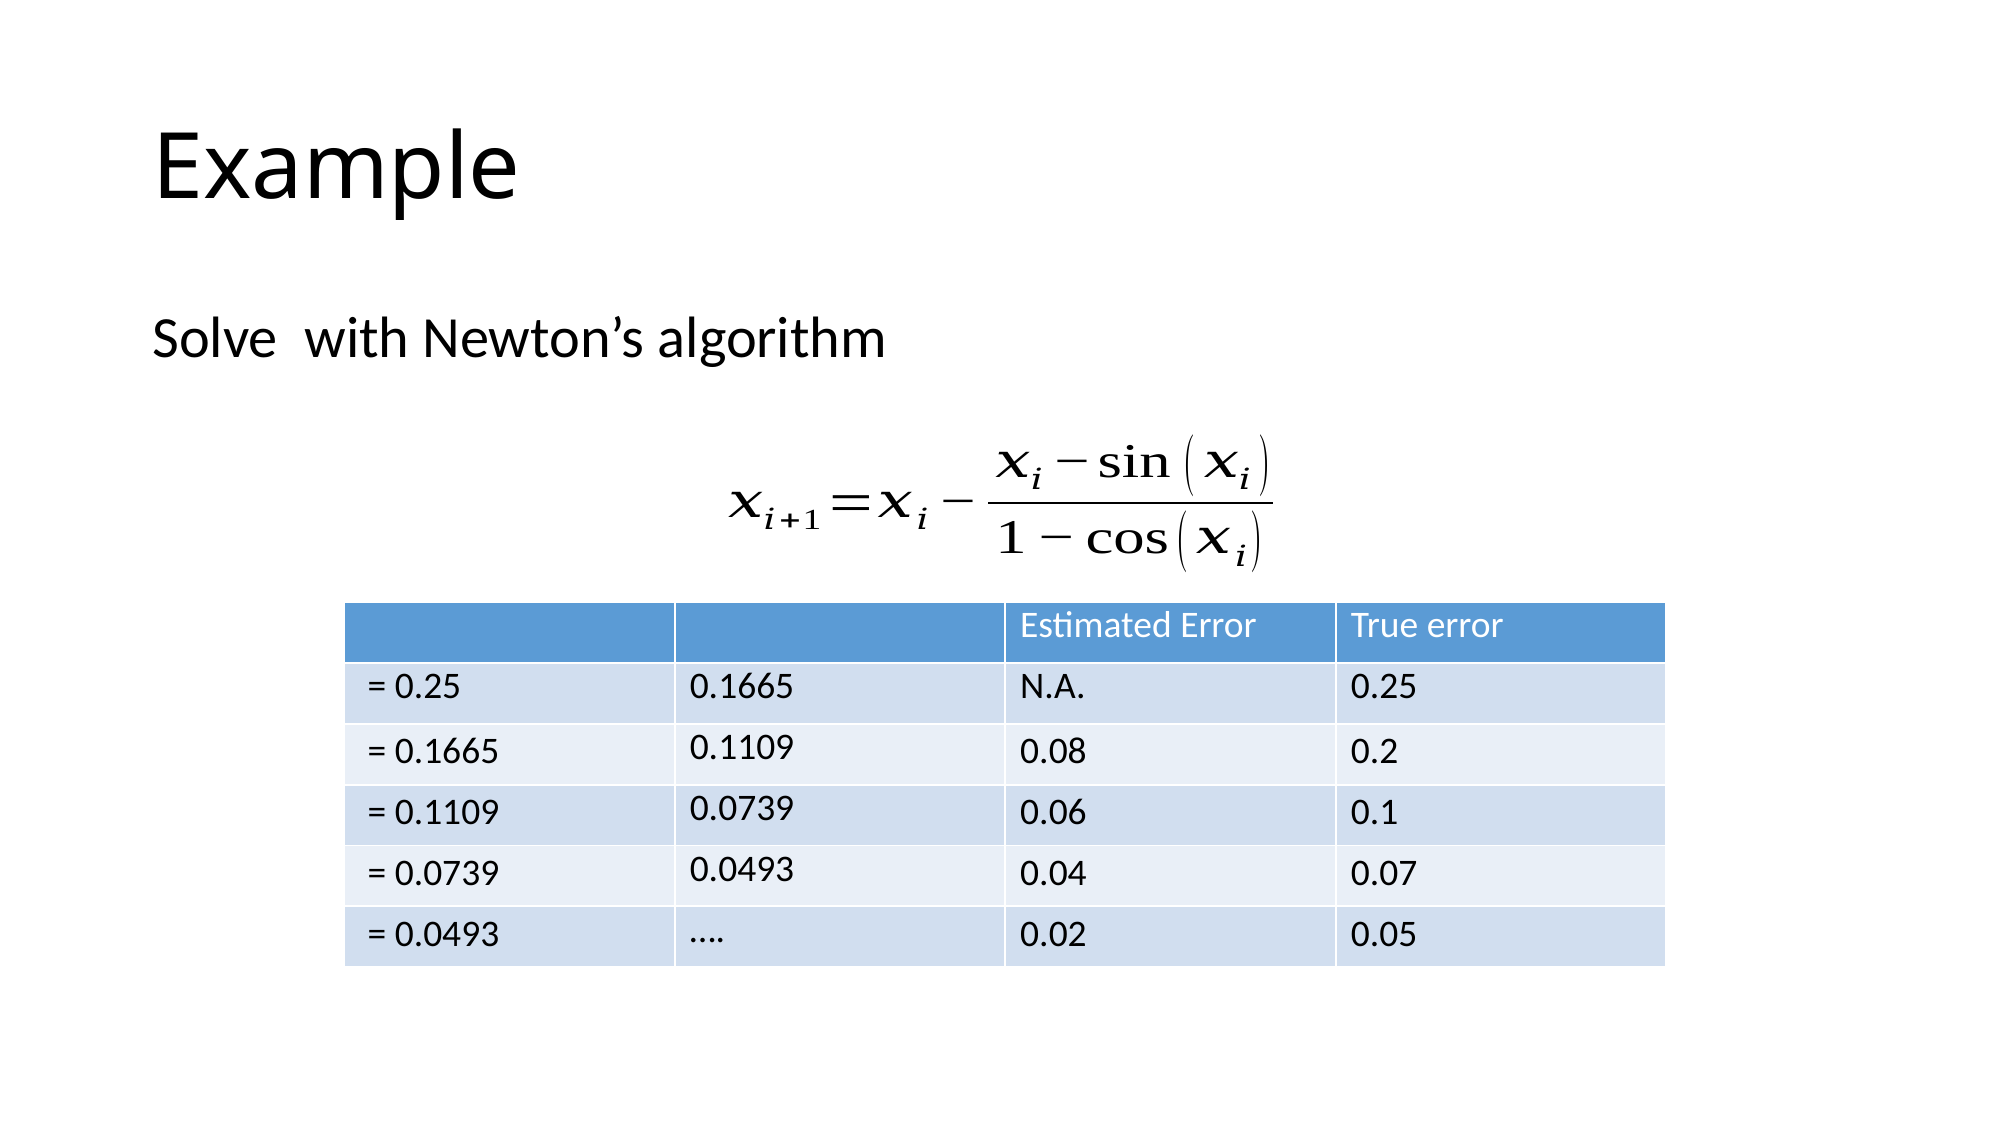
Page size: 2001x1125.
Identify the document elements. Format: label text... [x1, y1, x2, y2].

title Example [137, 59, 1863, 278]
